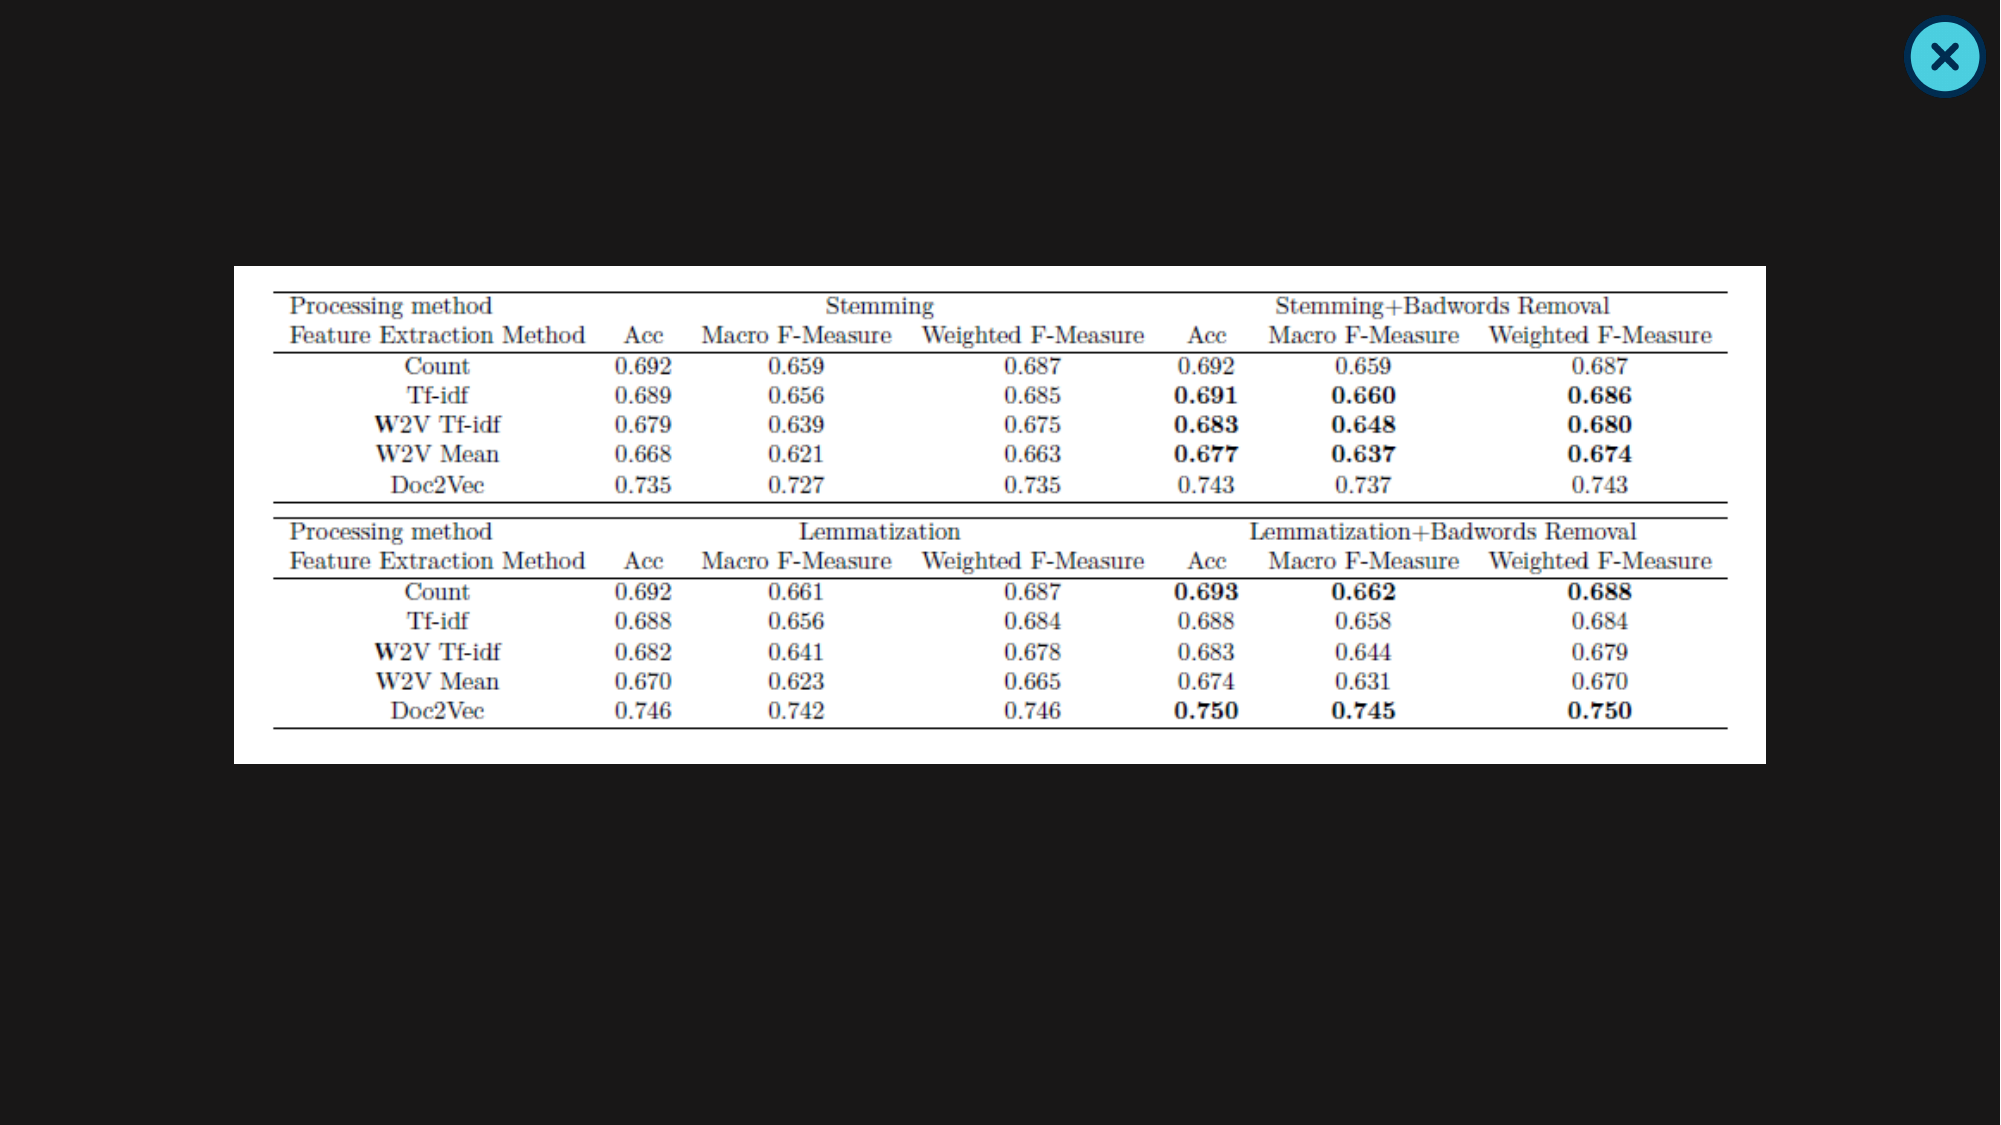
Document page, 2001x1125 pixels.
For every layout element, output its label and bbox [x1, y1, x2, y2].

picture [1890, 1, 2000, 112]
picture [234, 266, 1766, 764]
